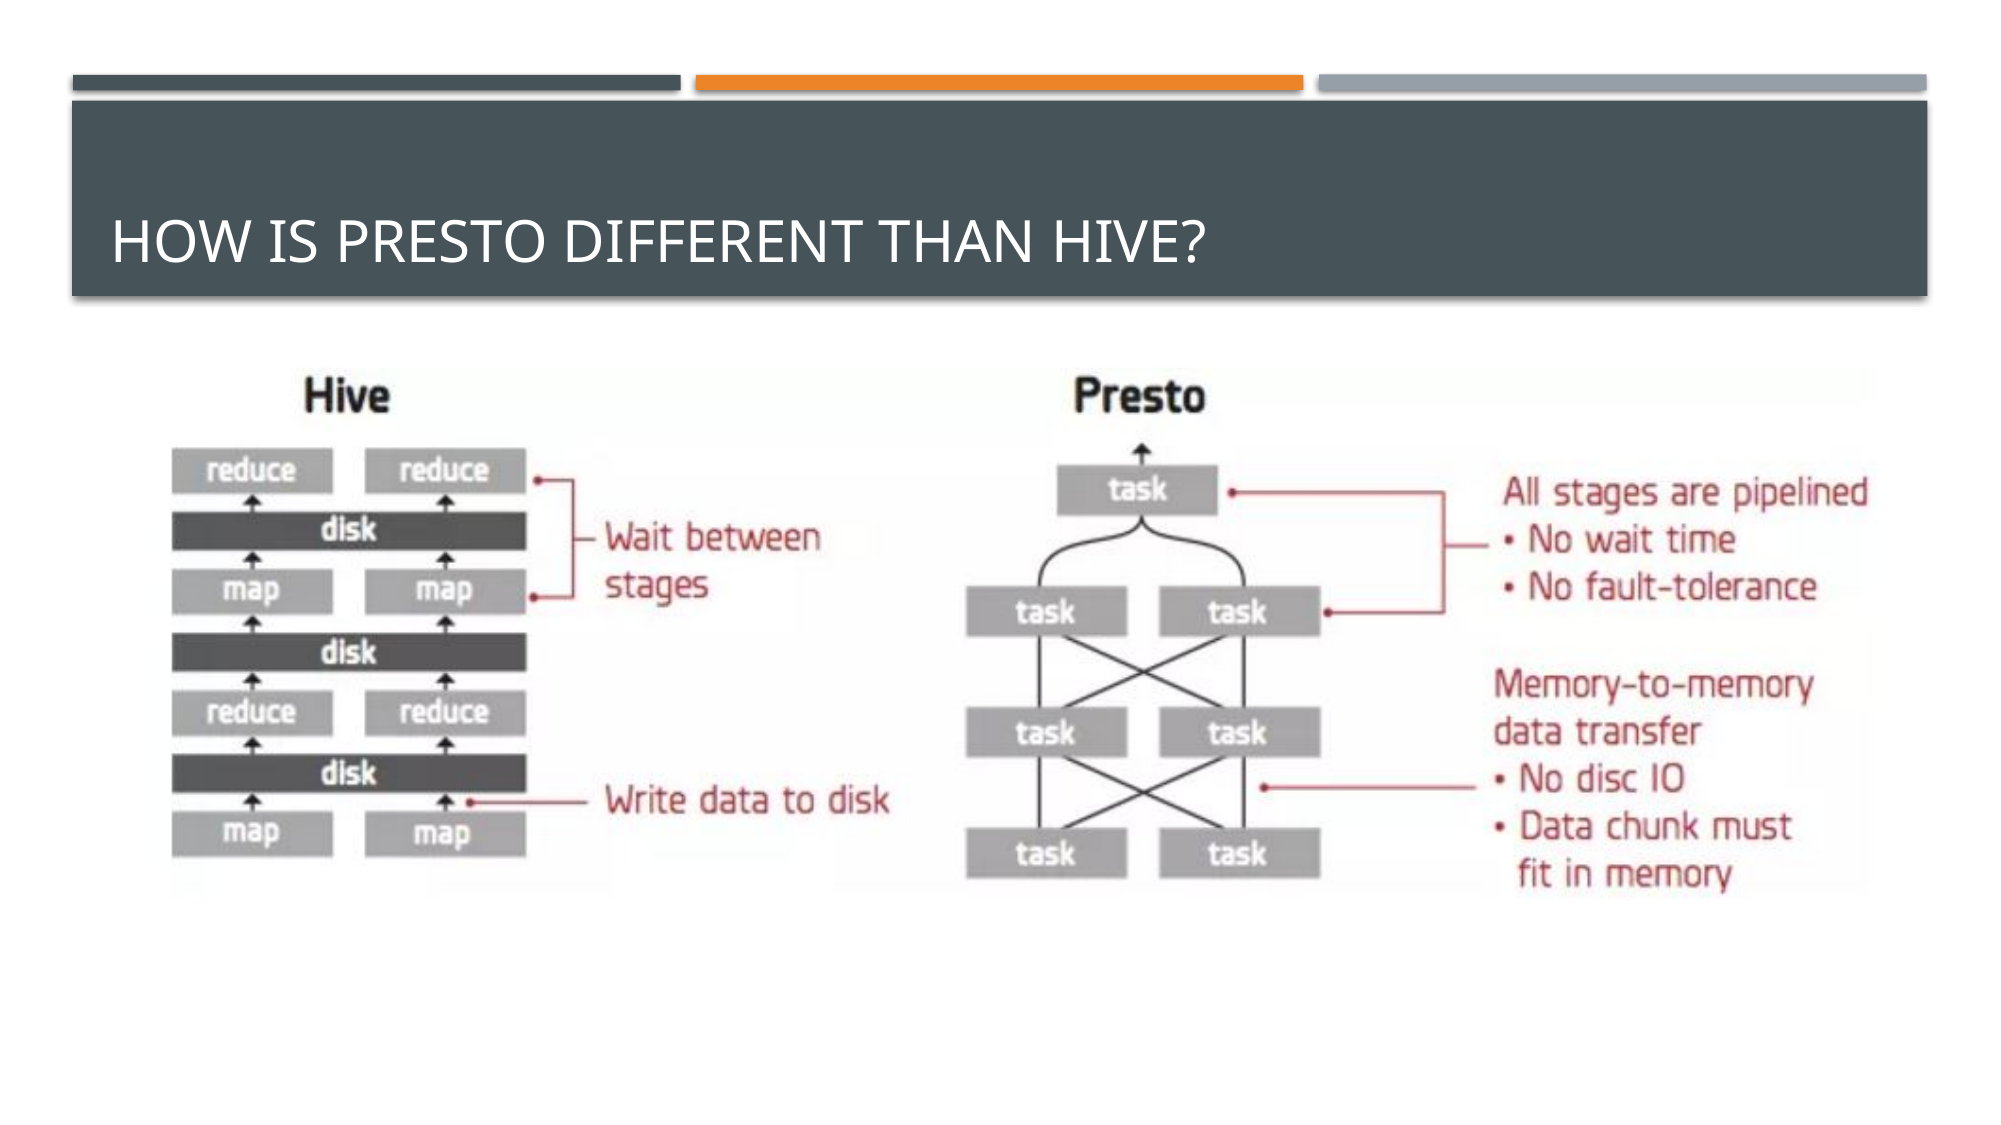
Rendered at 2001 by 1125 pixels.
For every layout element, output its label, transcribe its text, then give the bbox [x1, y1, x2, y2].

picture [94, 337, 1906, 940]
title How is presto different than hive? [95, 115, 1905, 282]
